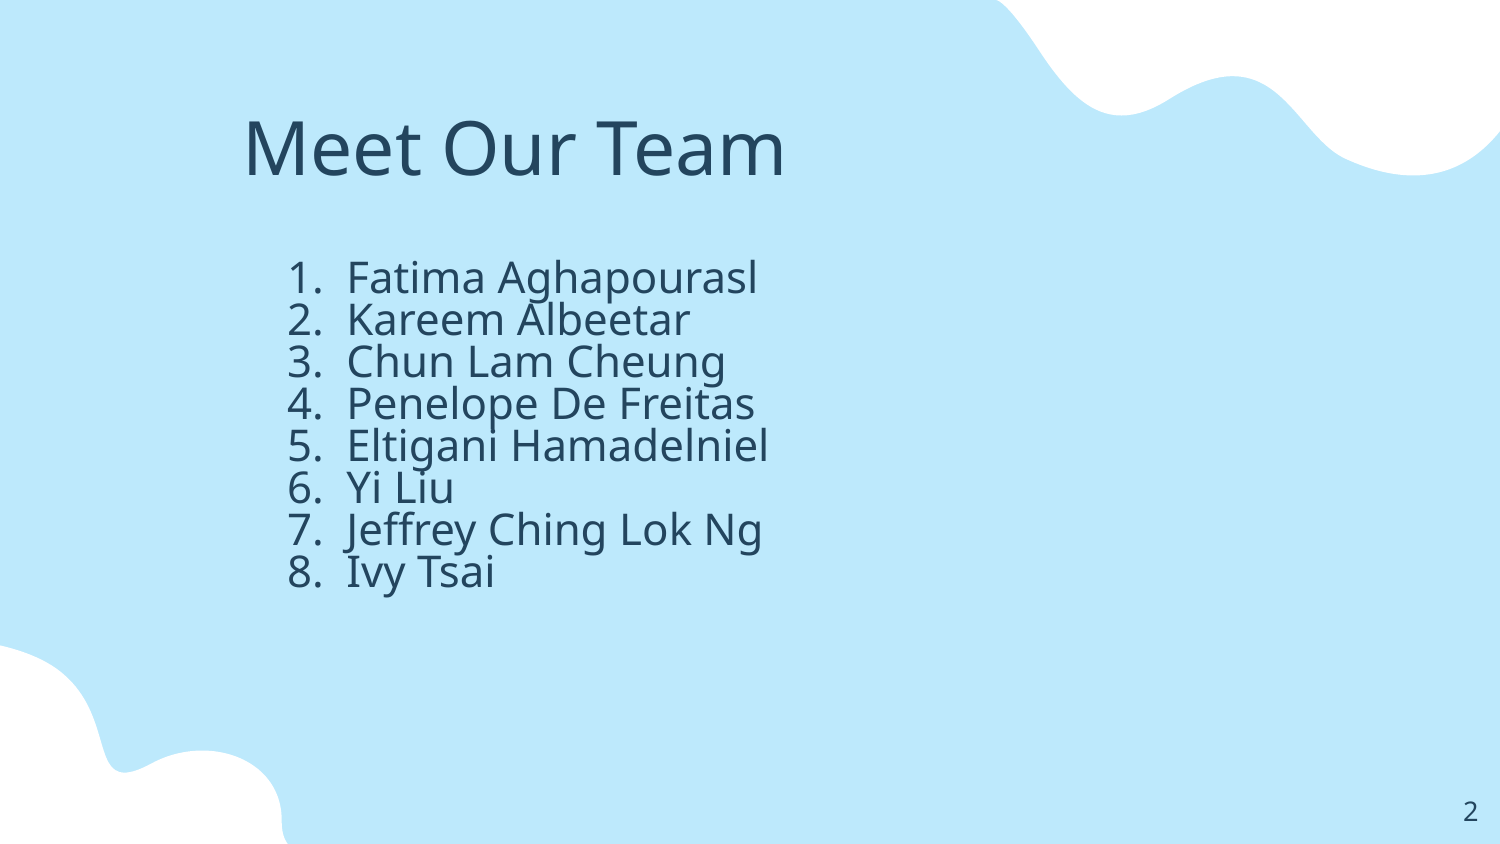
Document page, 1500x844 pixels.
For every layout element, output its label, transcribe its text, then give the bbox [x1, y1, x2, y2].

title Fatima Aghapourasl Kareem Albeetar Chun Lam Cheung Penelope De Freitas Eltigani Hamadelniel Yi Liu Jeffrey Ching Lok Ng Ivy Tsai [256, 245, 1396, 823]
slide_number ‹#› [1403, 779, 1494, 844]
title Meet Our Team [227, 102, 1299, 328]
